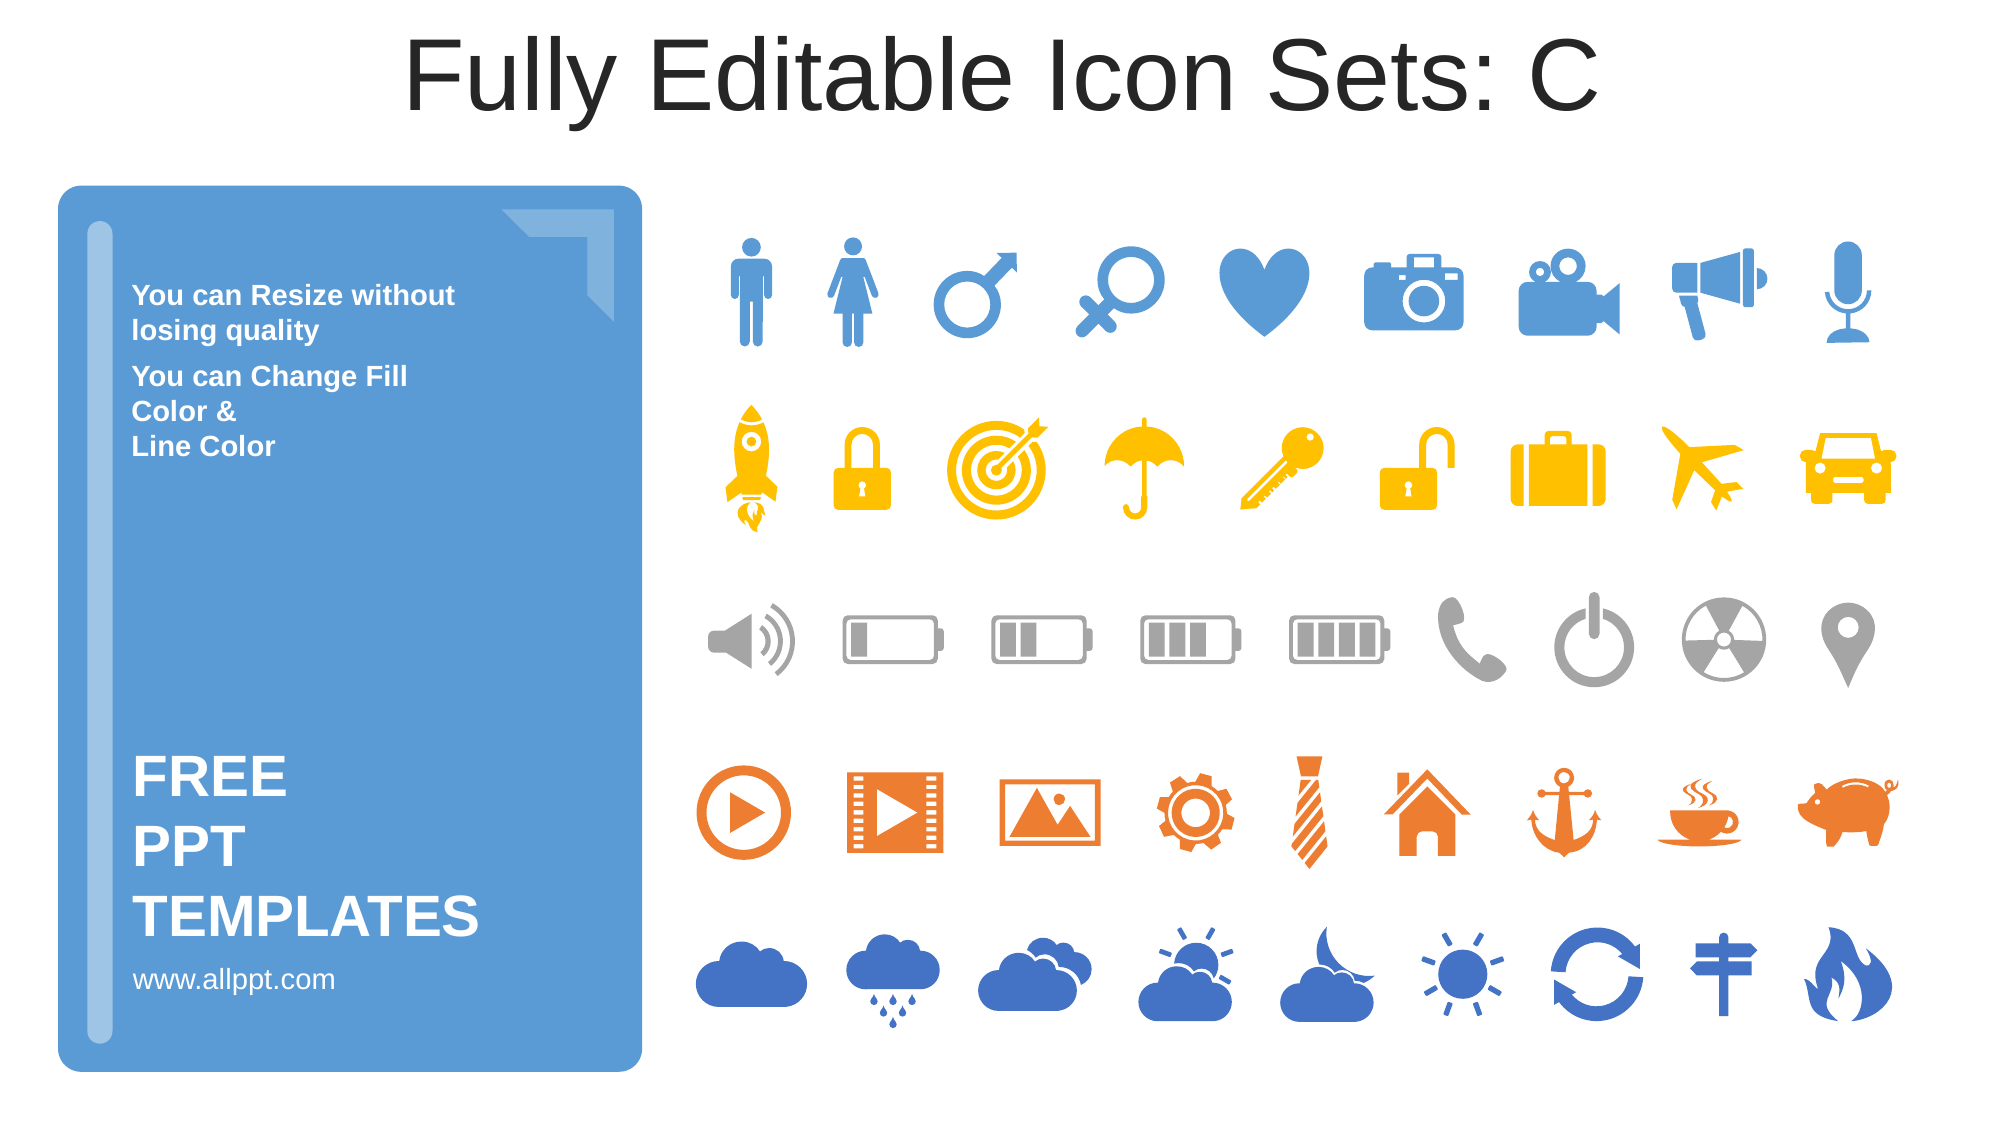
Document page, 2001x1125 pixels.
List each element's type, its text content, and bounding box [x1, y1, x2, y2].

text_box [946, 415, 1051, 521]
text_box [694, 940, 809, 1008]
text_box [845, 933, 941, 1007]
text_box [1549, 926, 1641, 974]
text_box [1517, 247, 1621, 337]
text_box [757, 623, 772, 658]
text_box [1074, 245, 1166, 339]
text_box [1290, 755, 1329, 871]
text_box [1591, 443, 1607, 508]
text_box [1471, 1000, 1484, 1018]
text_box [1671, 247, 1769, 342]
text_box [1820, 601, 1876, 691]
text_box [1472, 931, 1485, 948]
text_box [1527, 429, 1589, 508]
text_box [888, 1014, 898, 1030]
text_box [1823, 289, 1873, 344]
text_box [768, 601, 796, 678]
text_box [1437, 948, 1489, 1000]
text_box [724, 403, 779, 534]
text_box [1798, 432, 1898, 505]
text_box [1486, 984, 1503, 998]
text_box [1833, 240, 1863, 306]
text_box [1655, 777, 1744, 848]
text_box [1381, 766, 1474, 857]
text_box [1688, 931, 1759, 1018]
text_box [1239, 426, 1325, 511]
text_box [1802, 926, 1894, 1023]
text_box [1488, 955, 1506, 967]
text_box [1137, 941, 1233, 1023]
text_box [1524, 766, 1604, 859]
text_box [1422, 984, 1439, 998]
text_box [1436, 596, 1508, 683]
text_box [932, 251, 1019, 340]
text_box [1103, 416, 1186, 521]
text_box [897, 1002, 908, 1018]
text_box [1288, 614, 1392, 666]
text_box [1553, 590, 1636, 689]
text_box [1509, 443, 1525, 508]
text_box [729, 236, 774, 348]
text_box [1420, 955, 1437, 967]
text_box [1363, 252, 1465, 332]
text_box [1378, 425, 1456, 511]
text_box [1155, 771, 1236, 854]
text_box [846, 771, 944, 854]
text_box [763, 612, 784, 668]
text_box [826, 236, 880, 349]
text_box [977, 936, 1093, 1012]
text_box [1219, 947, 1235, 959]
text_box [878, 1002, 889, 1018]
text_box [1176, 926, 1188, 941]
text_box [1442, 1000, 1454, 1018]
text_box [832, 425, 892, 511]
list Fully Editable Icon Sets: C [53, 20, 1952, 140]
text_box [707, 611, 753, 671]
text_box [1553, 975, 1645, 1023]
text_box [999, 778, 1102, 847]
text_box [1139, 614, 1243, 666]
text_box [1660, 425, 1747, 513]
text_box [1680, 596, 1768, 683]
text_box [1204, 926, 1217, 941]
text_box [1279, 923, 1378, 1023]
text_box [695, 764, 793, 861]
text_box [1218, 247, 1311, 339]
text_box [1440, 931, 1454, 948]
text_box [841, 614, 945, 666]
text_box [990, 614, 1094, 666]
text_box [1796, 777, 1900, 848]
